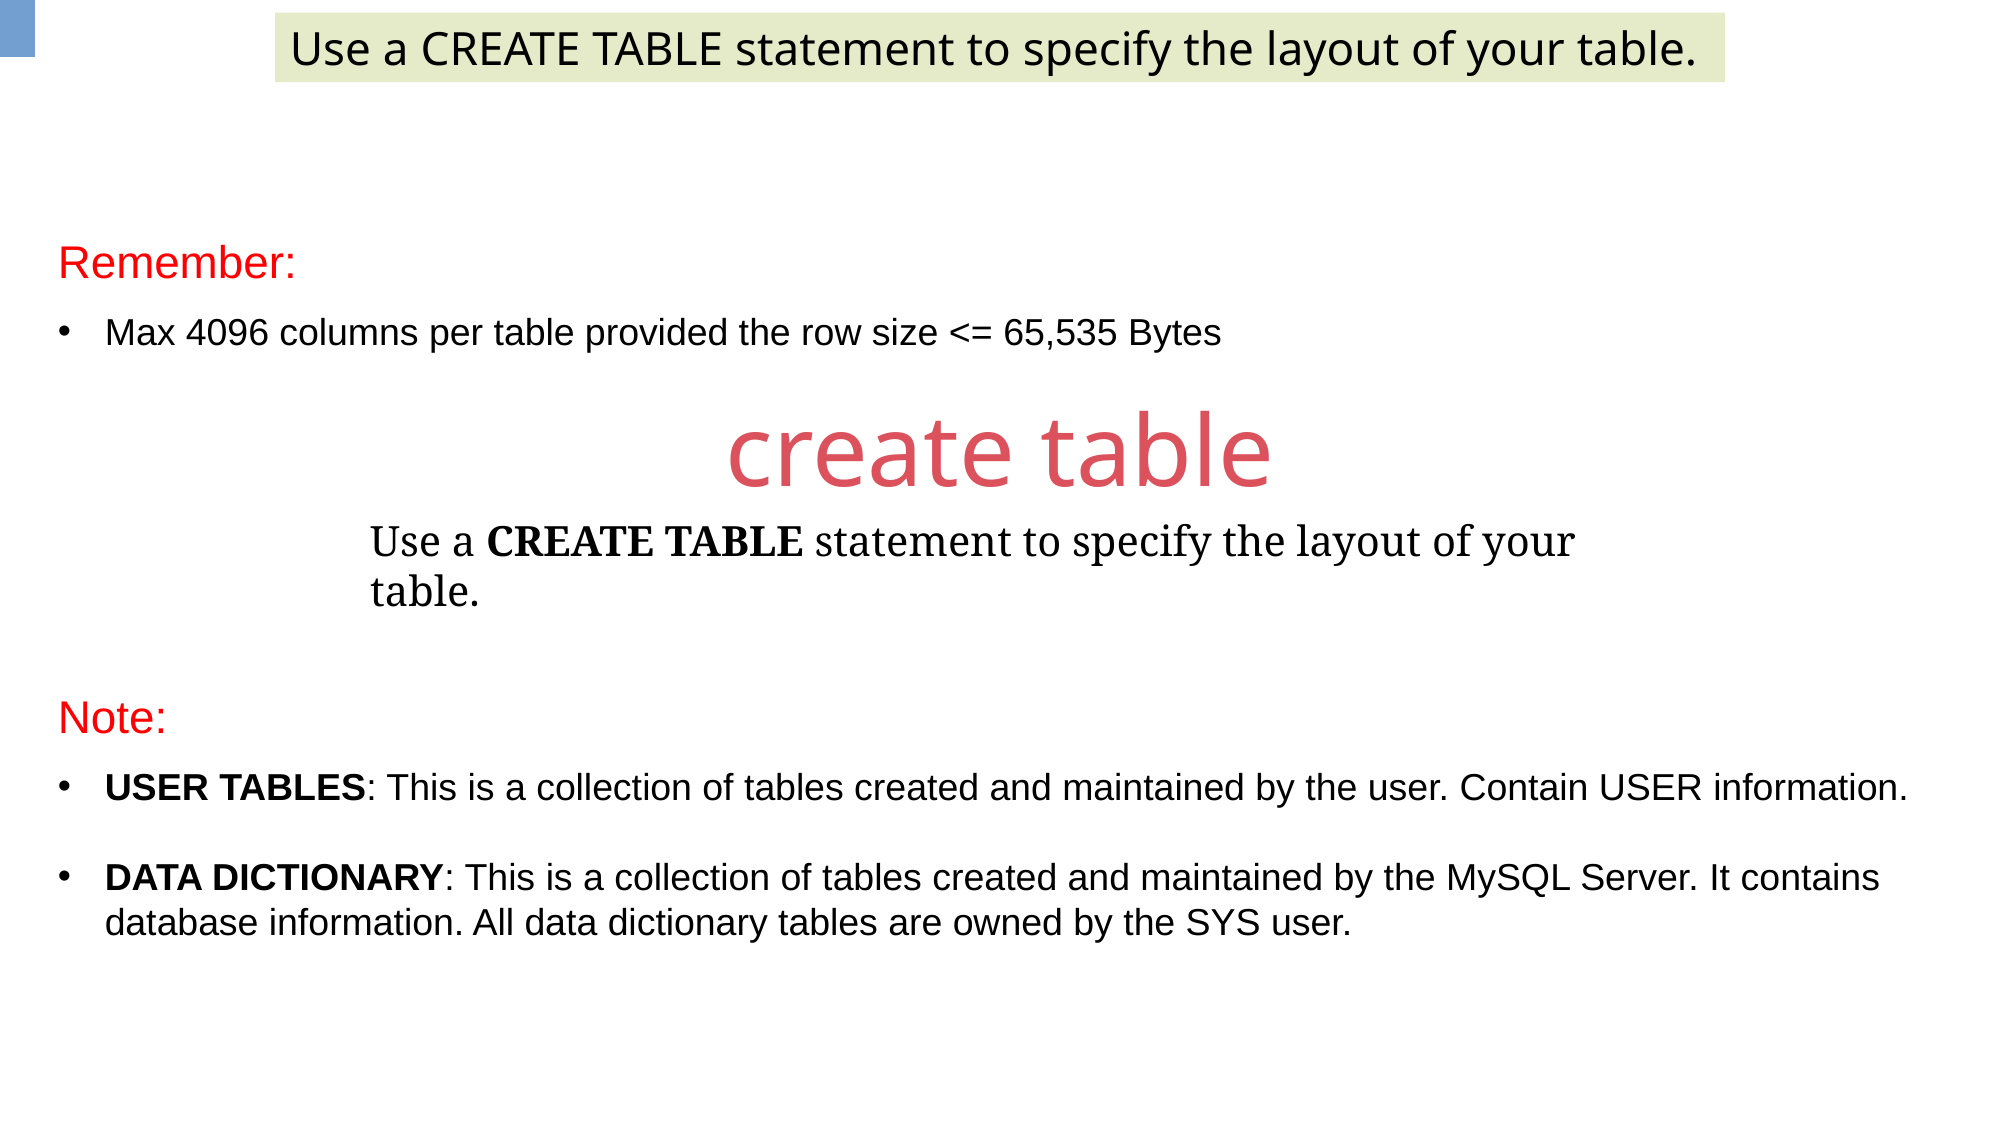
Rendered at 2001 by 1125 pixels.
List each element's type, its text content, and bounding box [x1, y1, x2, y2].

text_box create table [275, 373, 1725, 524]
text_box Note: USER TABLES: This is a collection of tables created and maintained by the user. Contain USER information. DATA DICTIONARY: This is a collection of tables created and maintained by the MySQL Server. It contains database information. All data dictionary tables are owned by the SYS user. [43, 680, 1945, 951]
text_box Remember: Max 4096 columns per table provided the row size <= 65,535 Bytes [43, 225, 1945, 361]
text_box Use a CREATE TABLE statement to specify the layout of your table. [355, 507, 1643, 623]
text_box Use a CREATE TABLE statement to specify the layout of your table. [275, 12, 1725, 83]
